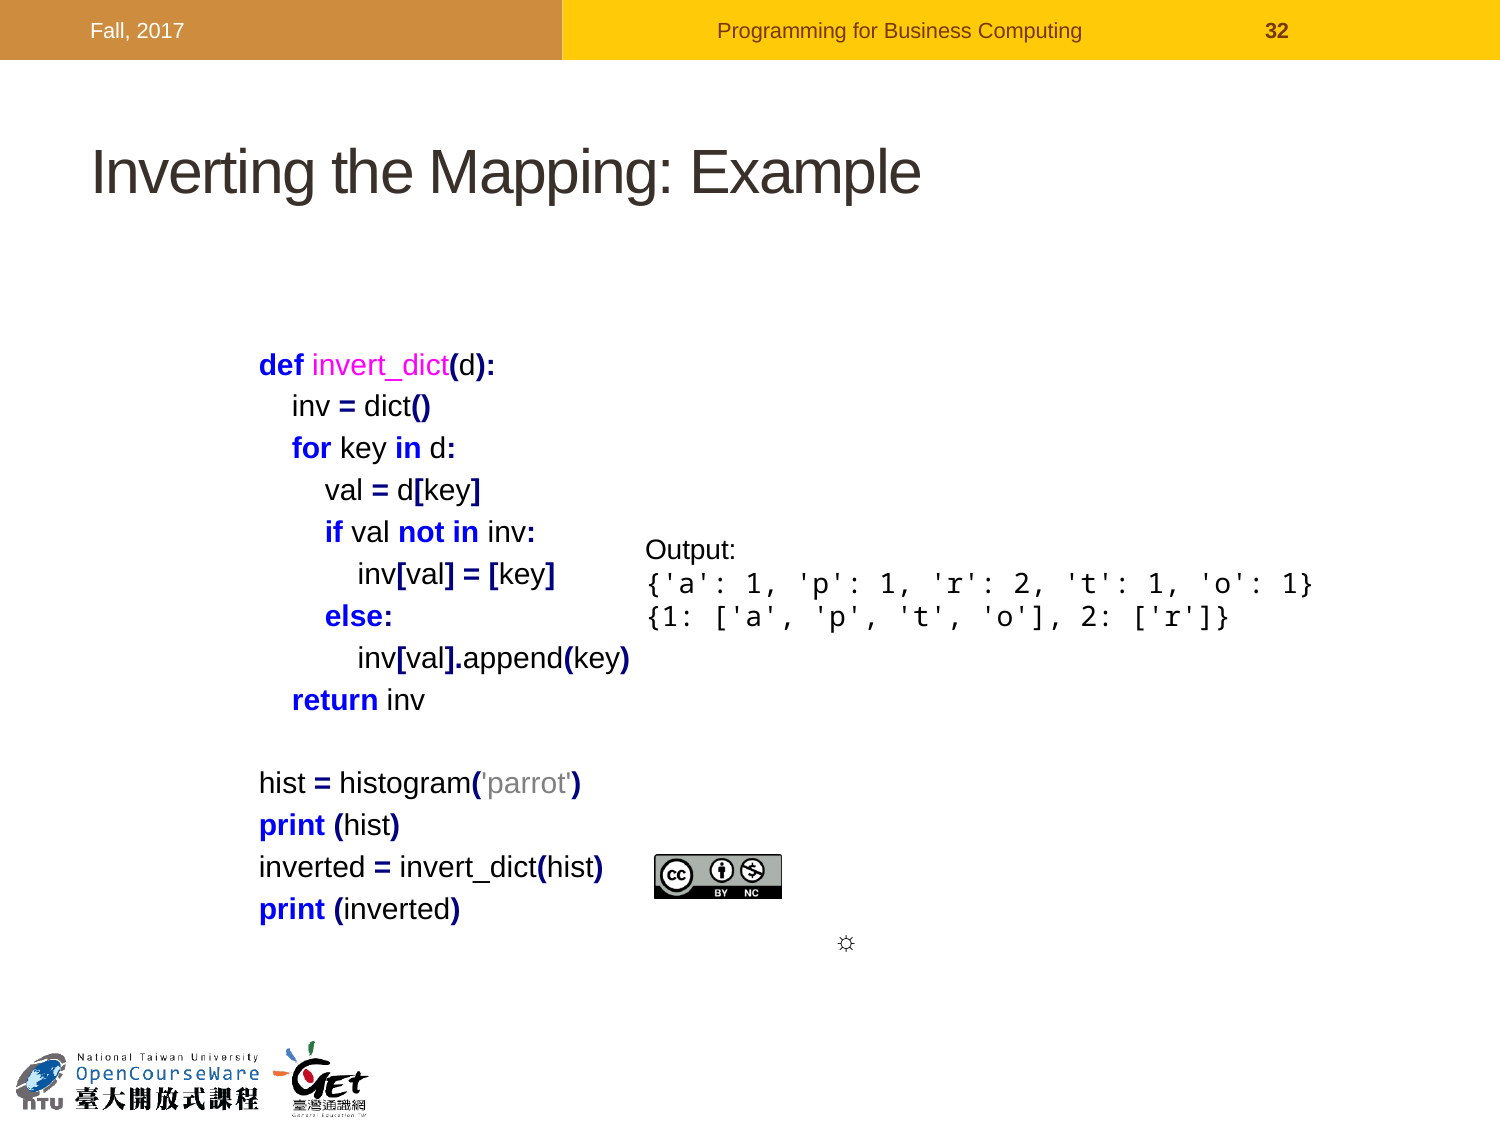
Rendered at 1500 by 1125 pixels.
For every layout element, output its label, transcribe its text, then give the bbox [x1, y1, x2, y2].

title Inverting the Mapping: Example [75, 87, 1425, 250]
text_box Output: {'a': 1, 'p': 1, 'r': 2, 't': 1, 'o': 1} {1: ['a', 'p', 't', 'o'], 2: ['r']} [630, 523, 1330, 640]
slide_number 32 [1250, 3, 1425, 57]
picture [654, 853, 782, 899]
picture [0, 1040, 375, 1124]
footer Programming for Business Computing [562, 3, 1238, 57]
text_box ☼ [818, 914, 874, 964]
slide_number Fall, 2017 [75, 3, 550, 57]
list def invert_dict(d): inv = dict() for key in d: val = d[key] if val not in inv: inv[val] = [key] else: inv[val].append(key) return inv hist = histogram('parrot') print (hist) inverted = invert_dict(hist) print (inverted) [243, 337, 834, 938]
